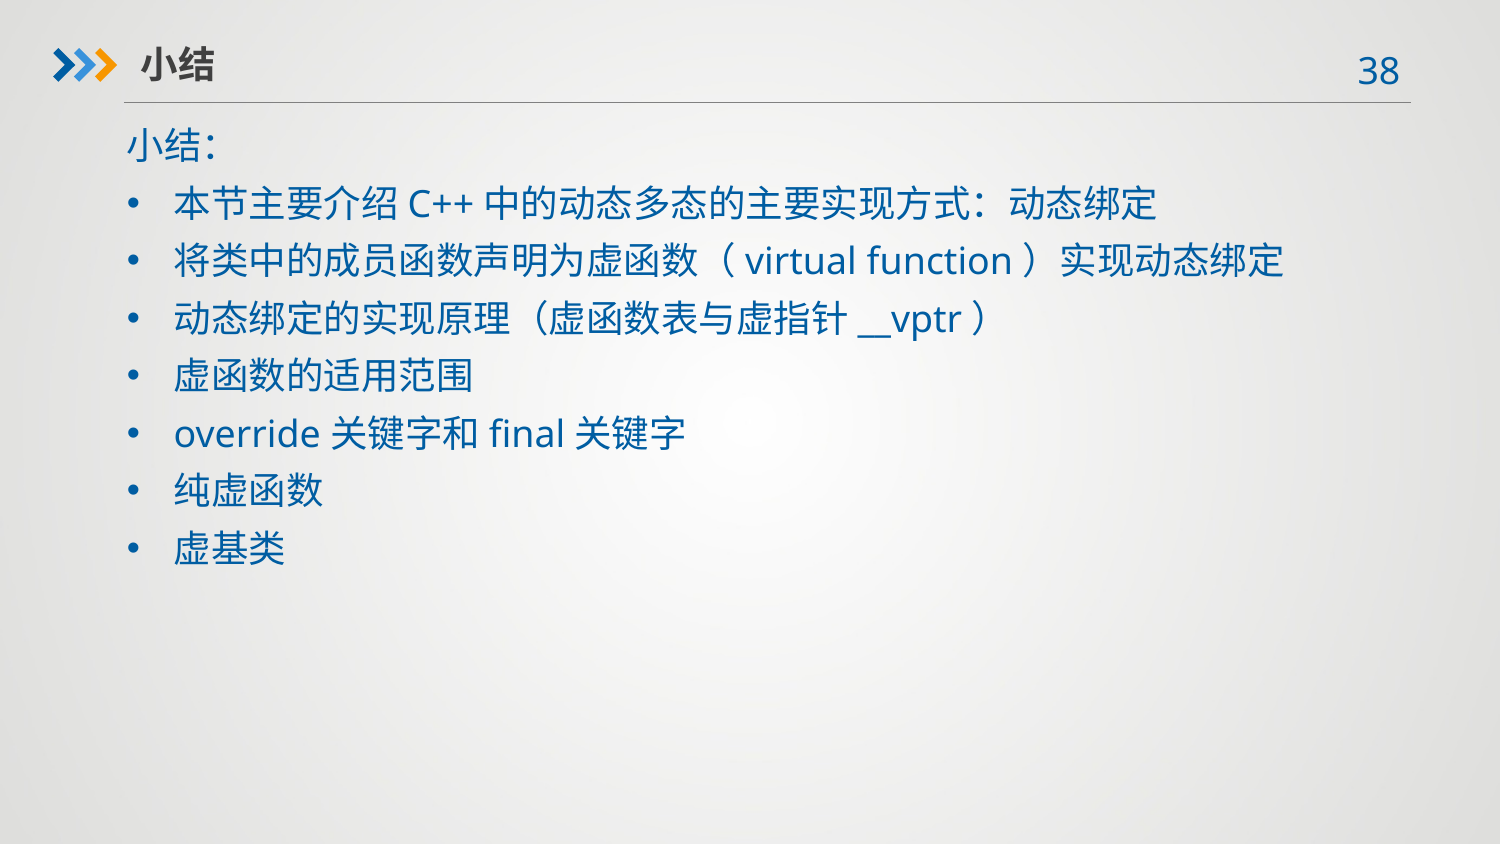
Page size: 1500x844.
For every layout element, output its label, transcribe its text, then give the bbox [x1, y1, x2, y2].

picture [0, 0, 1500, 844]
text_box 小结 [140, 32, 491, 95]
text_box 小结： 本节主要介绍C++中的动态多态的主要实现方式：动态绑定 将类中的成员函数声明为虚函数（virtual function）实现动态绑定 动态绑定的实现原理（虚函数表与虚指针__vptr） 虚函数的适用范围 override关键字和final关键字 纯虚函数 虚基类 [112, 114, 1306, 578]
